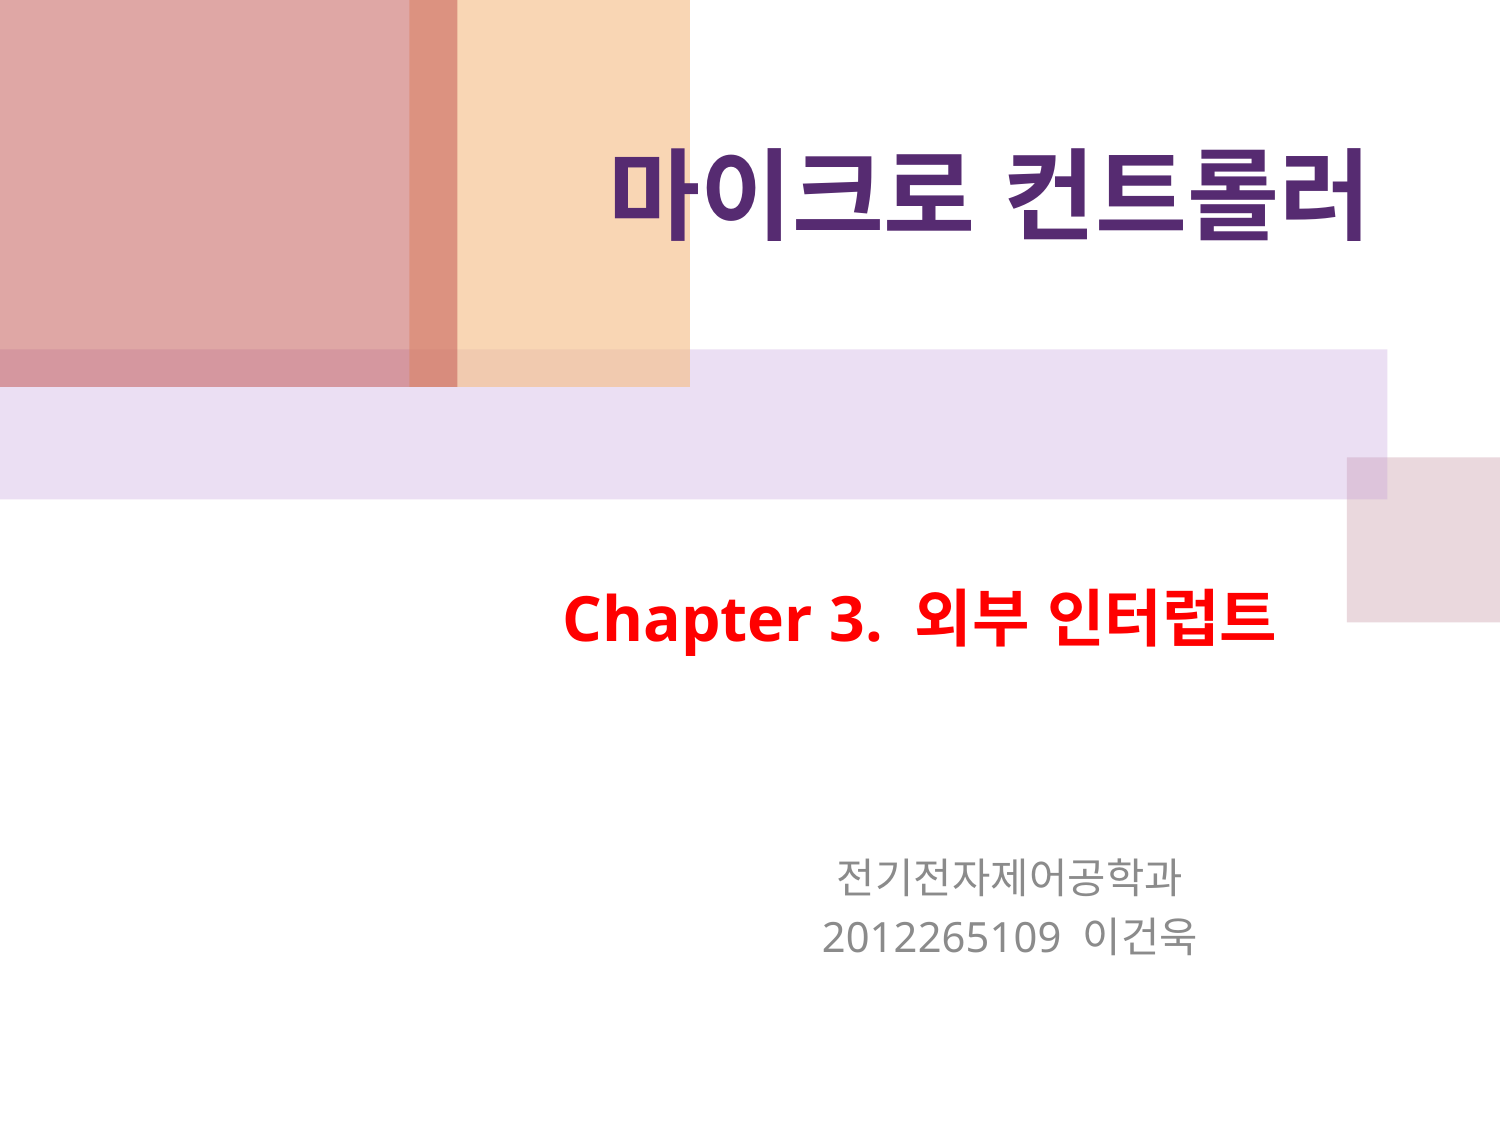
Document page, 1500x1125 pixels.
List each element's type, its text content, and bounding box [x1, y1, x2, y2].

text_box 전기전자제어공학과 2012265109 이건욱 [655, 727, 1376, 994]
subtitle Chapter 3. 외부 인터럽트 [242, 432, 1293, 721]
title 마이크로 컨트롤러 [112, 125, 1388, 367]
